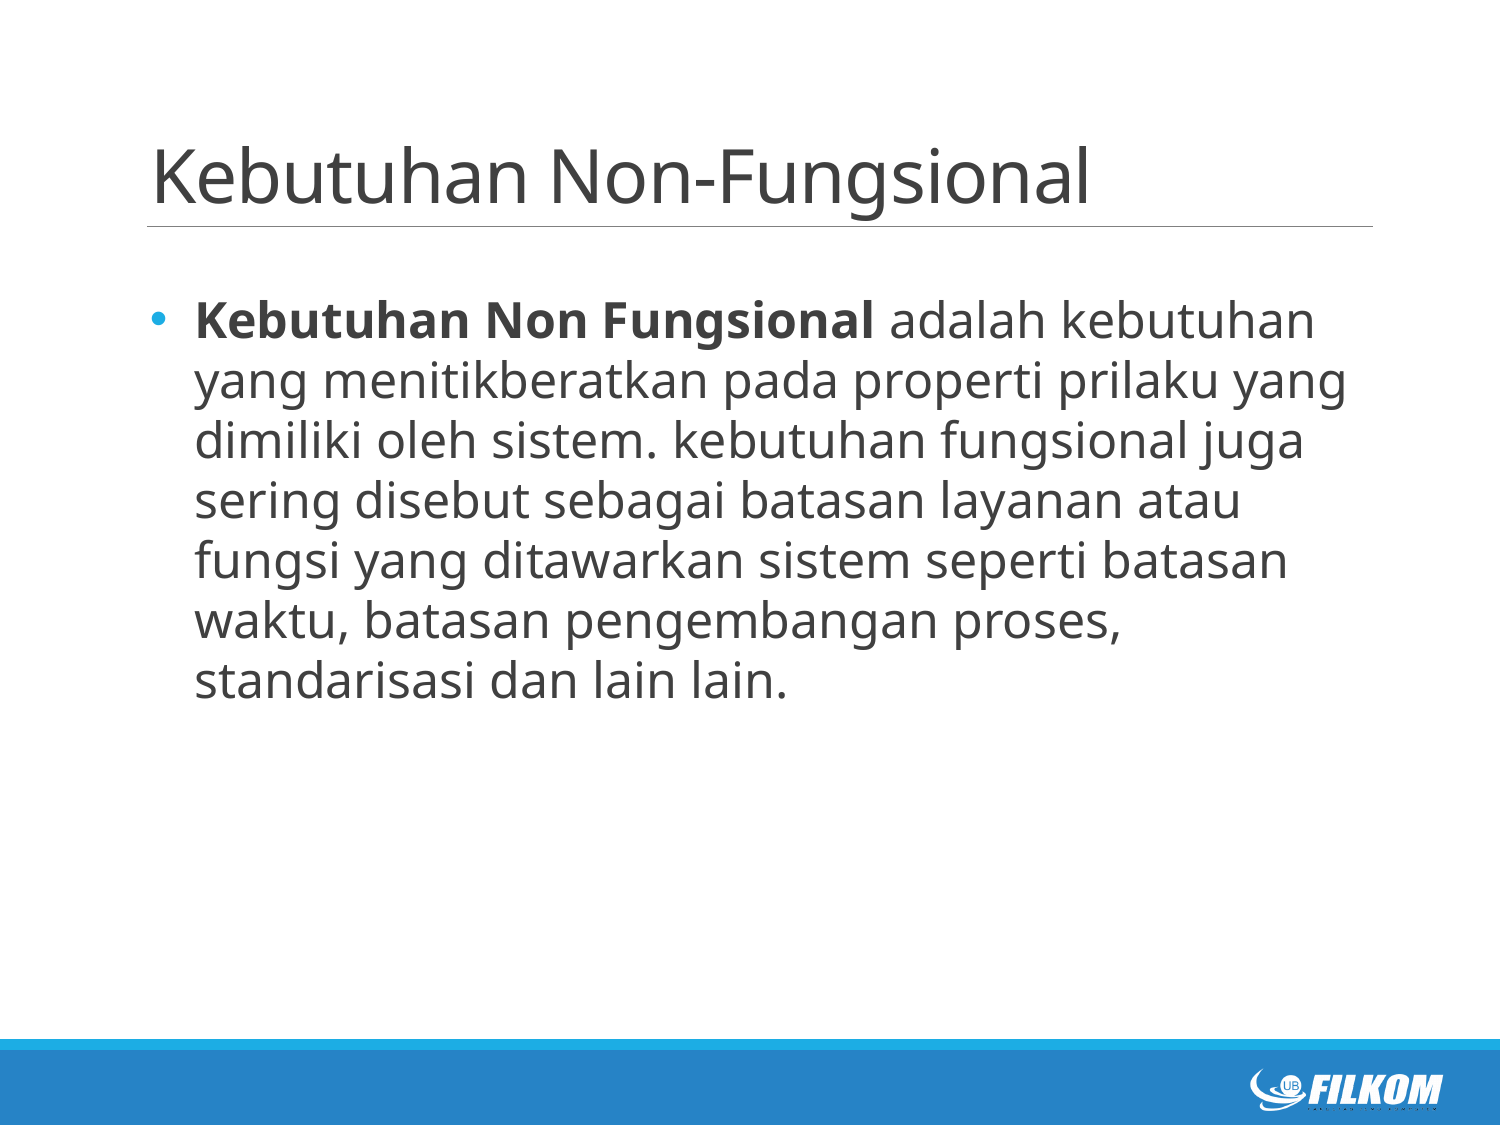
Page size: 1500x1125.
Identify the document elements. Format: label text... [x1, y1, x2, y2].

list Kebutuhan Non Fungsional adalah kebutuhan yang menitikberatkan pada properti prilaku yang dimiliki oleh sistem. kebutuhan fungsional juga sering disebut sebagai batasan layanan atau fungsi yang ditawarkan sistem seperti batasan waktu, batasan pengembangan proses, standarisasi dan lain lain. [135, 280, 1373, 982]
title Kebutuhan Non-Fungsional [135, 47, 1373, 227]
